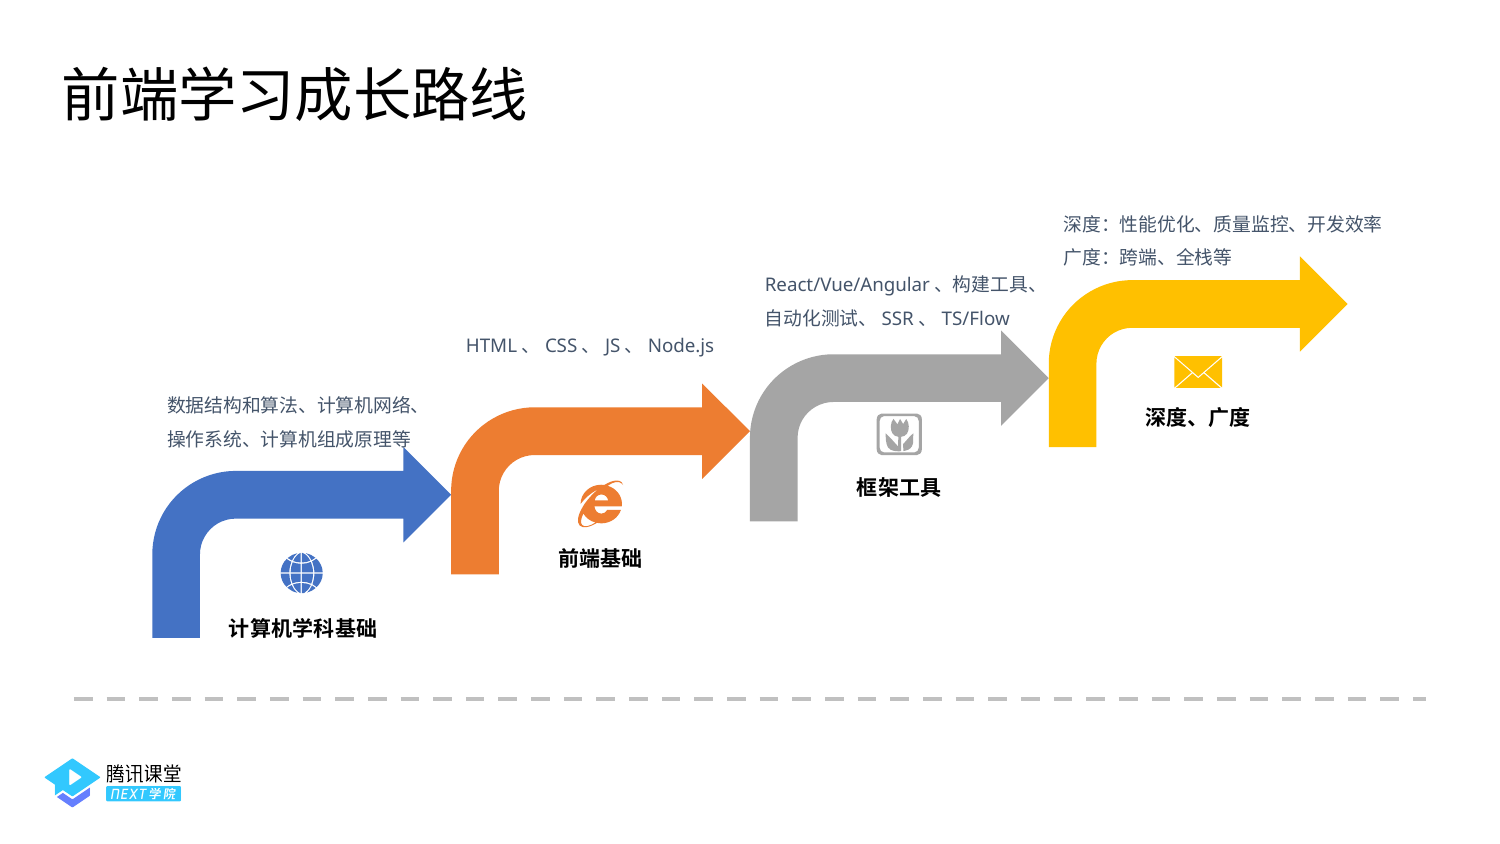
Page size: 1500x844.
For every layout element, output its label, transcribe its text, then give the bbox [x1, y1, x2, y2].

picture [41, 744, 186, 817]
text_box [73, 193, 1426, 699]
text_box 前端学习成长路线 [47, 50, 940, 135]
